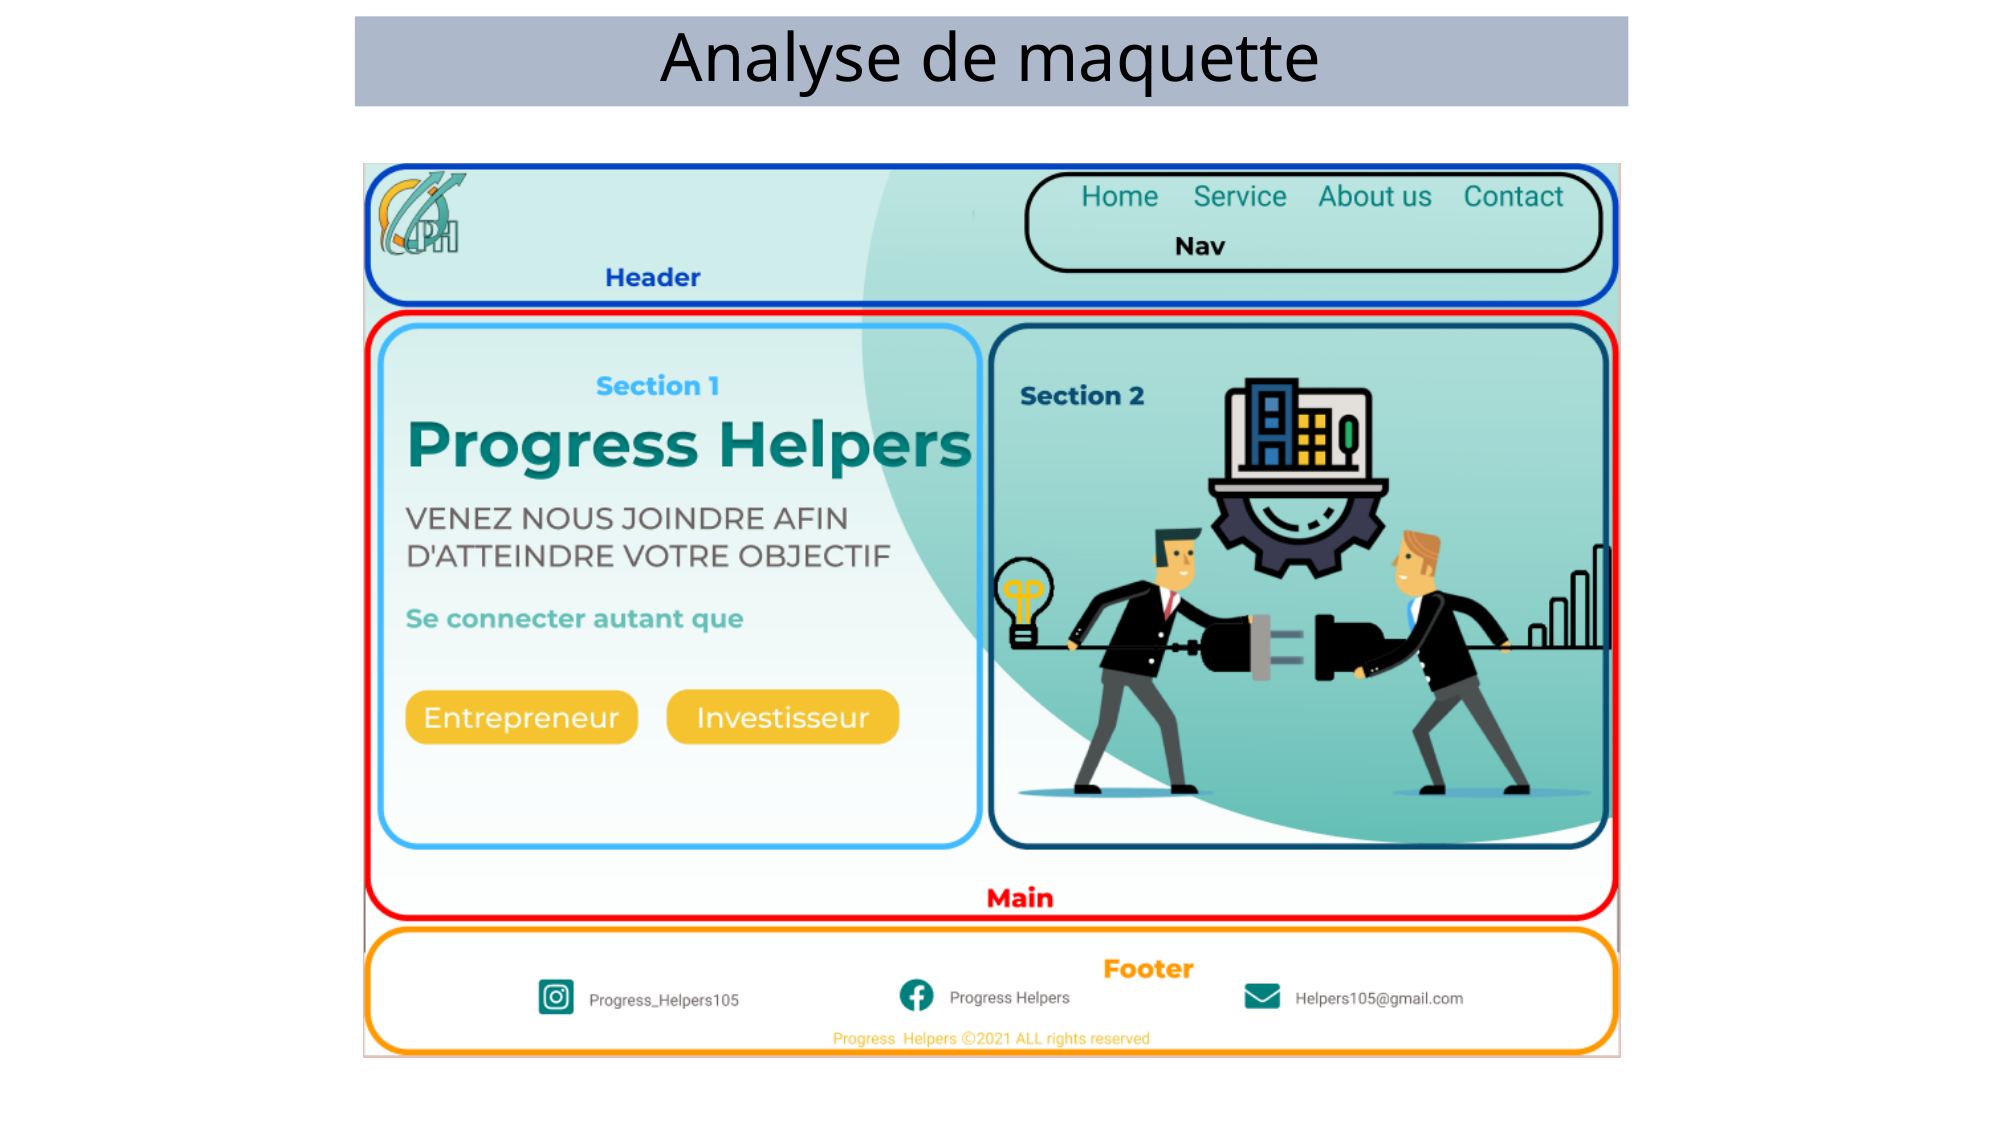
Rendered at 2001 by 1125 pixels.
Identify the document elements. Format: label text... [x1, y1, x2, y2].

picture [363, 163, 1621, 1058]
text_box Analyse de maquette [354, 16, 1629, 107]
